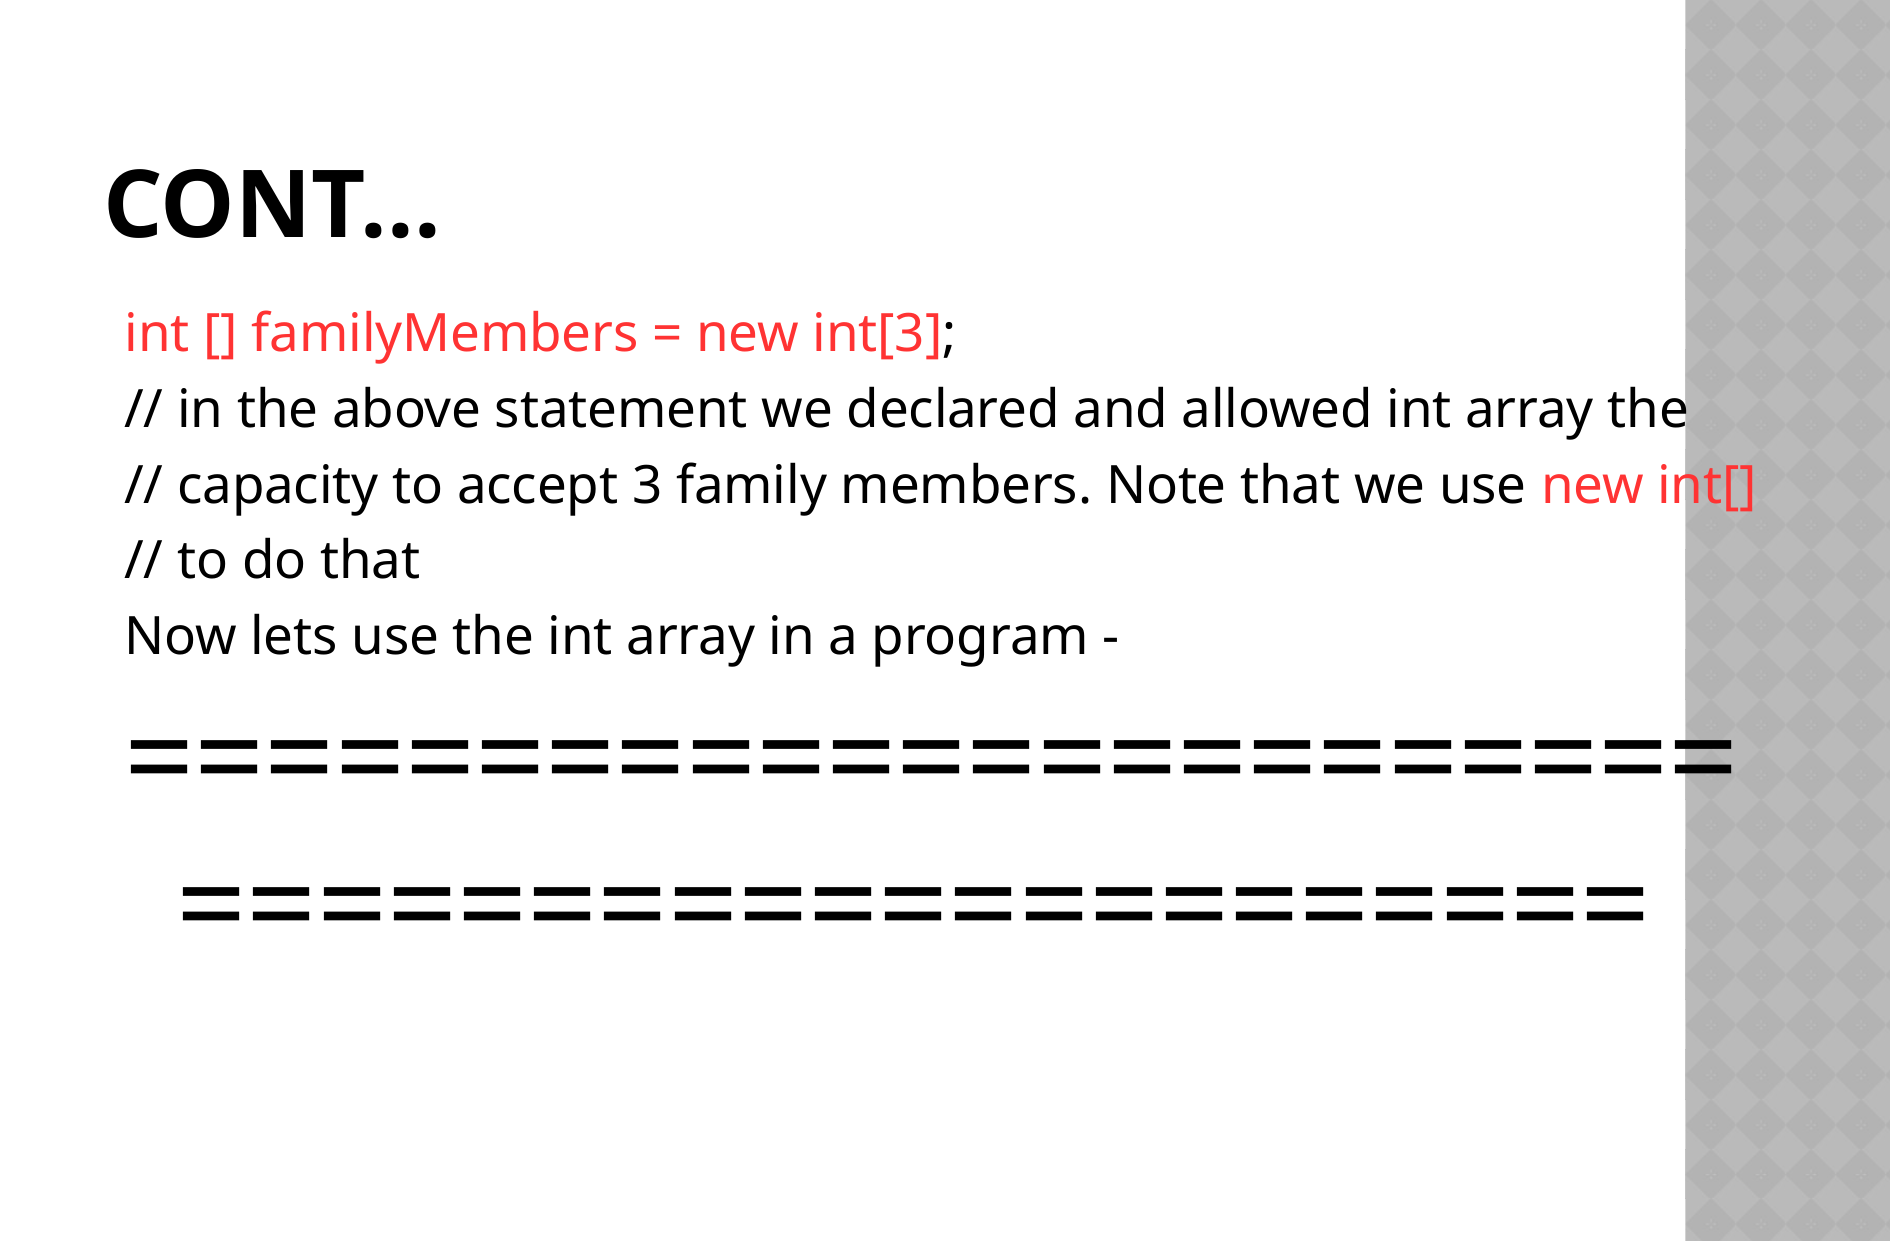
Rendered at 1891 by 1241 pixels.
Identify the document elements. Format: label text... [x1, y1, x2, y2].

title Cont... [94, 49, 1795, 257]
list int [] familyMembers = new int[3]; // in the above statement we declared and allowed int array the // capacity to accept 3 family members. Note that we use new int[] // to do that Now lets use the int array in a program - ============================================ [93, 289, 1796, 1010]
